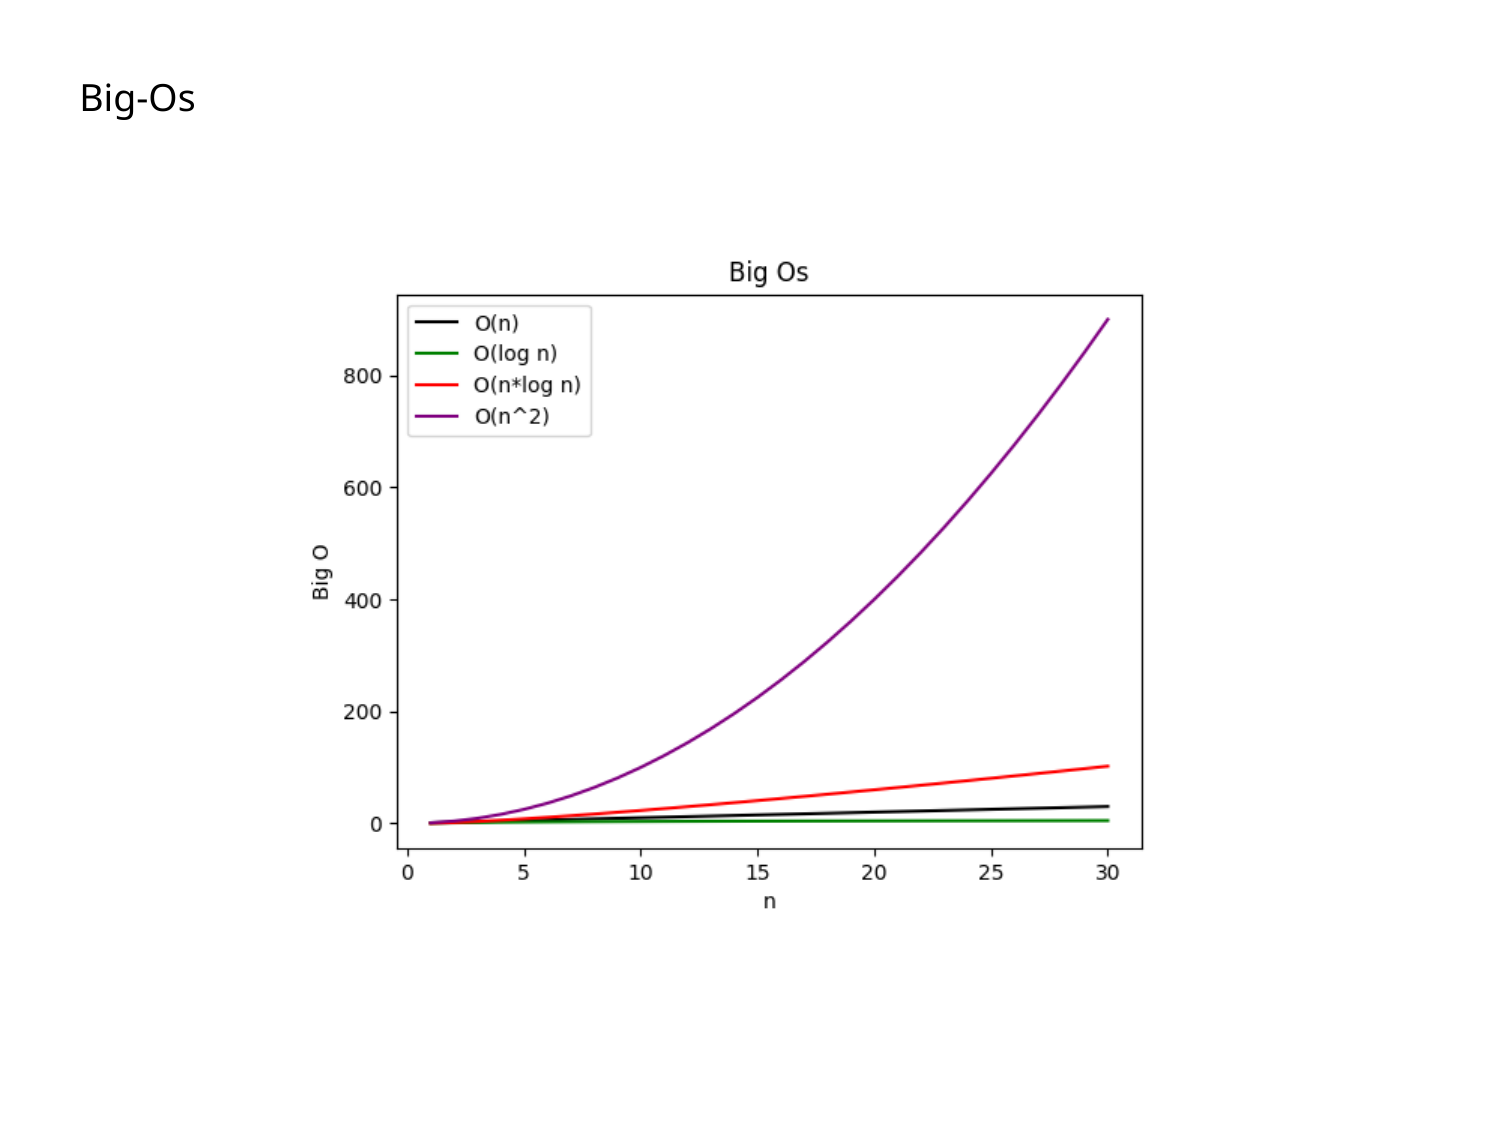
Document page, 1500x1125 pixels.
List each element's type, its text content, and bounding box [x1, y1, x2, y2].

text_box Big-Os [64, 66, 211, 127]
picture [277, 207, 1238, 929]
